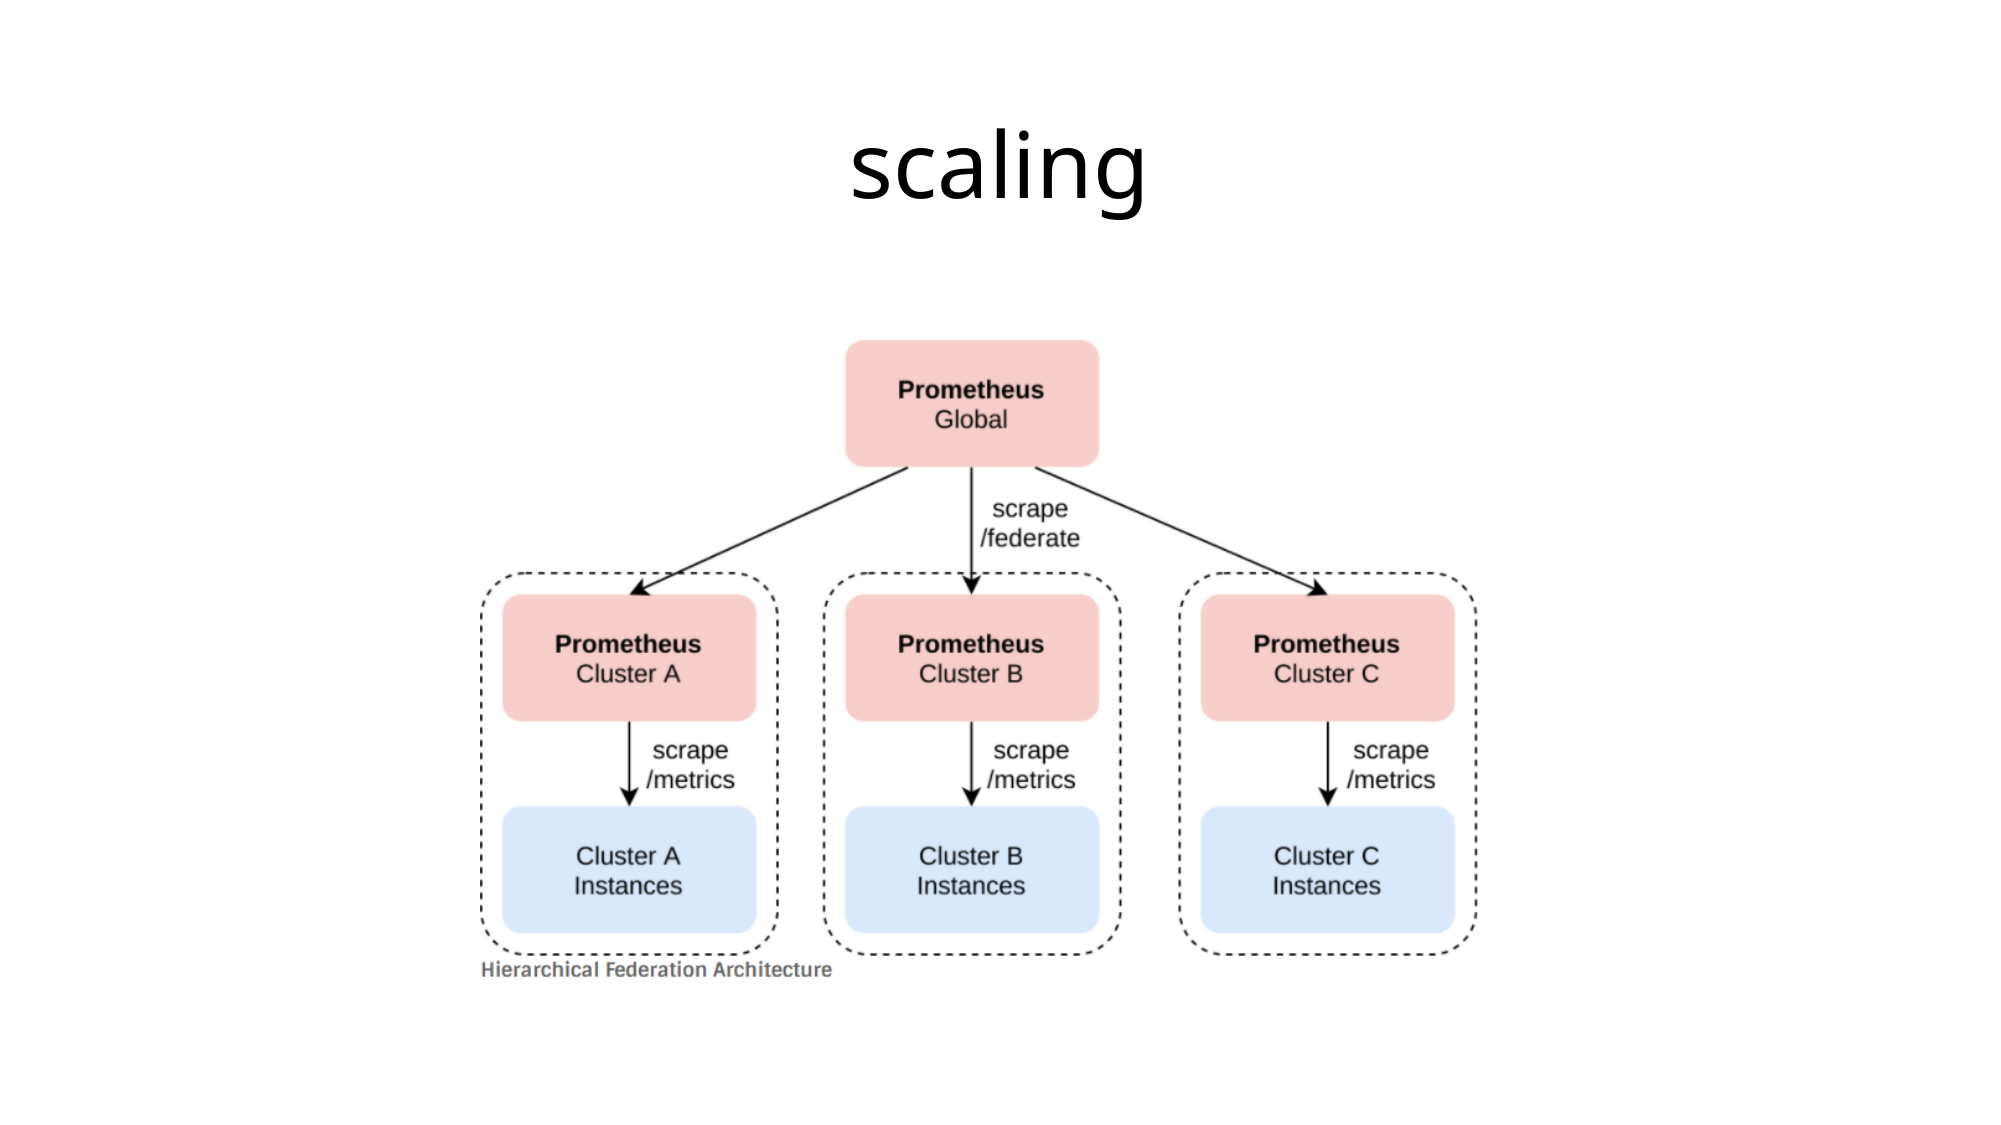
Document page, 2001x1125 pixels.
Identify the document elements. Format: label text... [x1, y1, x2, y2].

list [448, 303, 1519, 1024]
title scaling [137, 59, 1863, 278]
